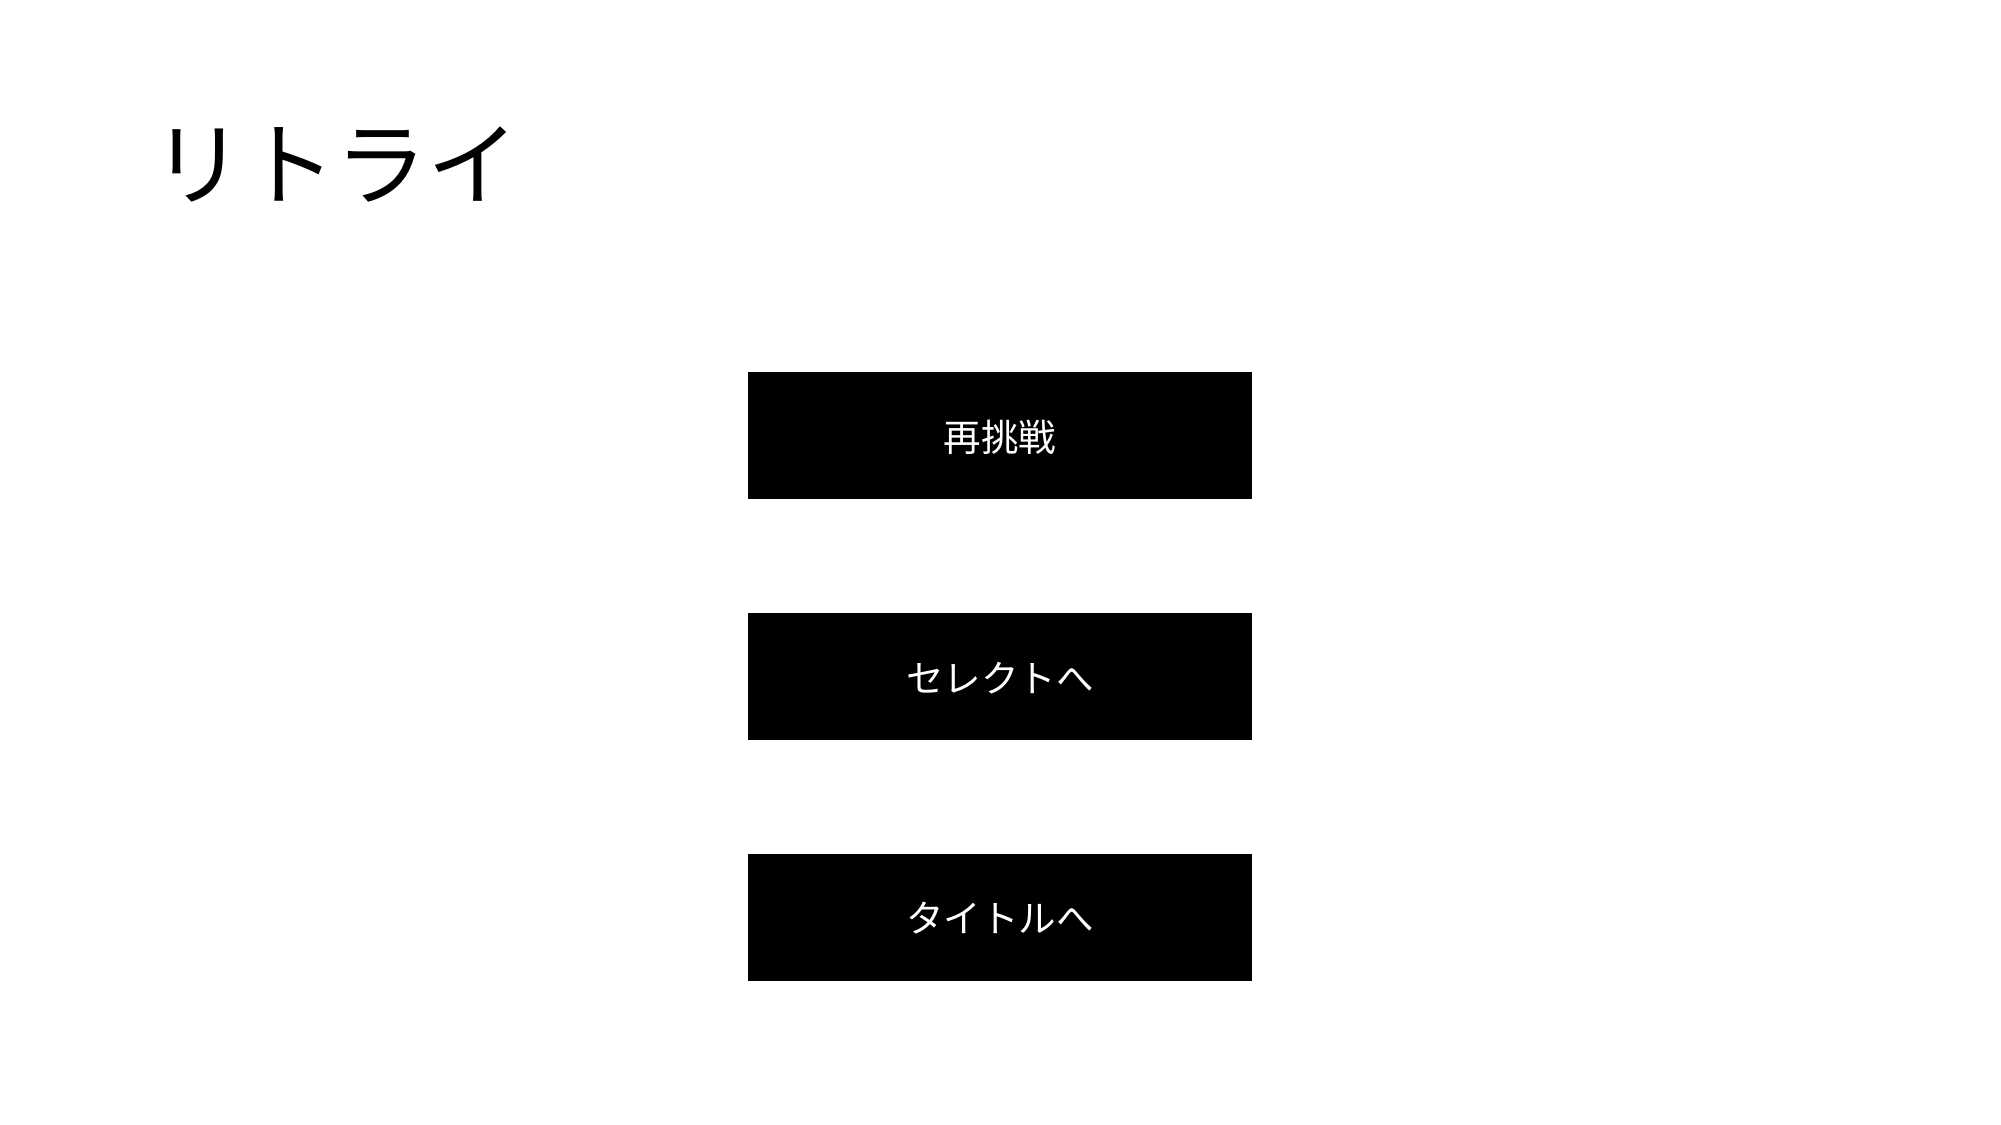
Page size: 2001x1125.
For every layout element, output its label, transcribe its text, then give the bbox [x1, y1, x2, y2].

text_box セレクトへ [748, 613, 1252, 740]
title リトライ [137, 59, 1863, 278]
text_box タイトルへ [748, 854, 1252, 981]
text_box 再挑戦 [748, 372, 1252, 499]
